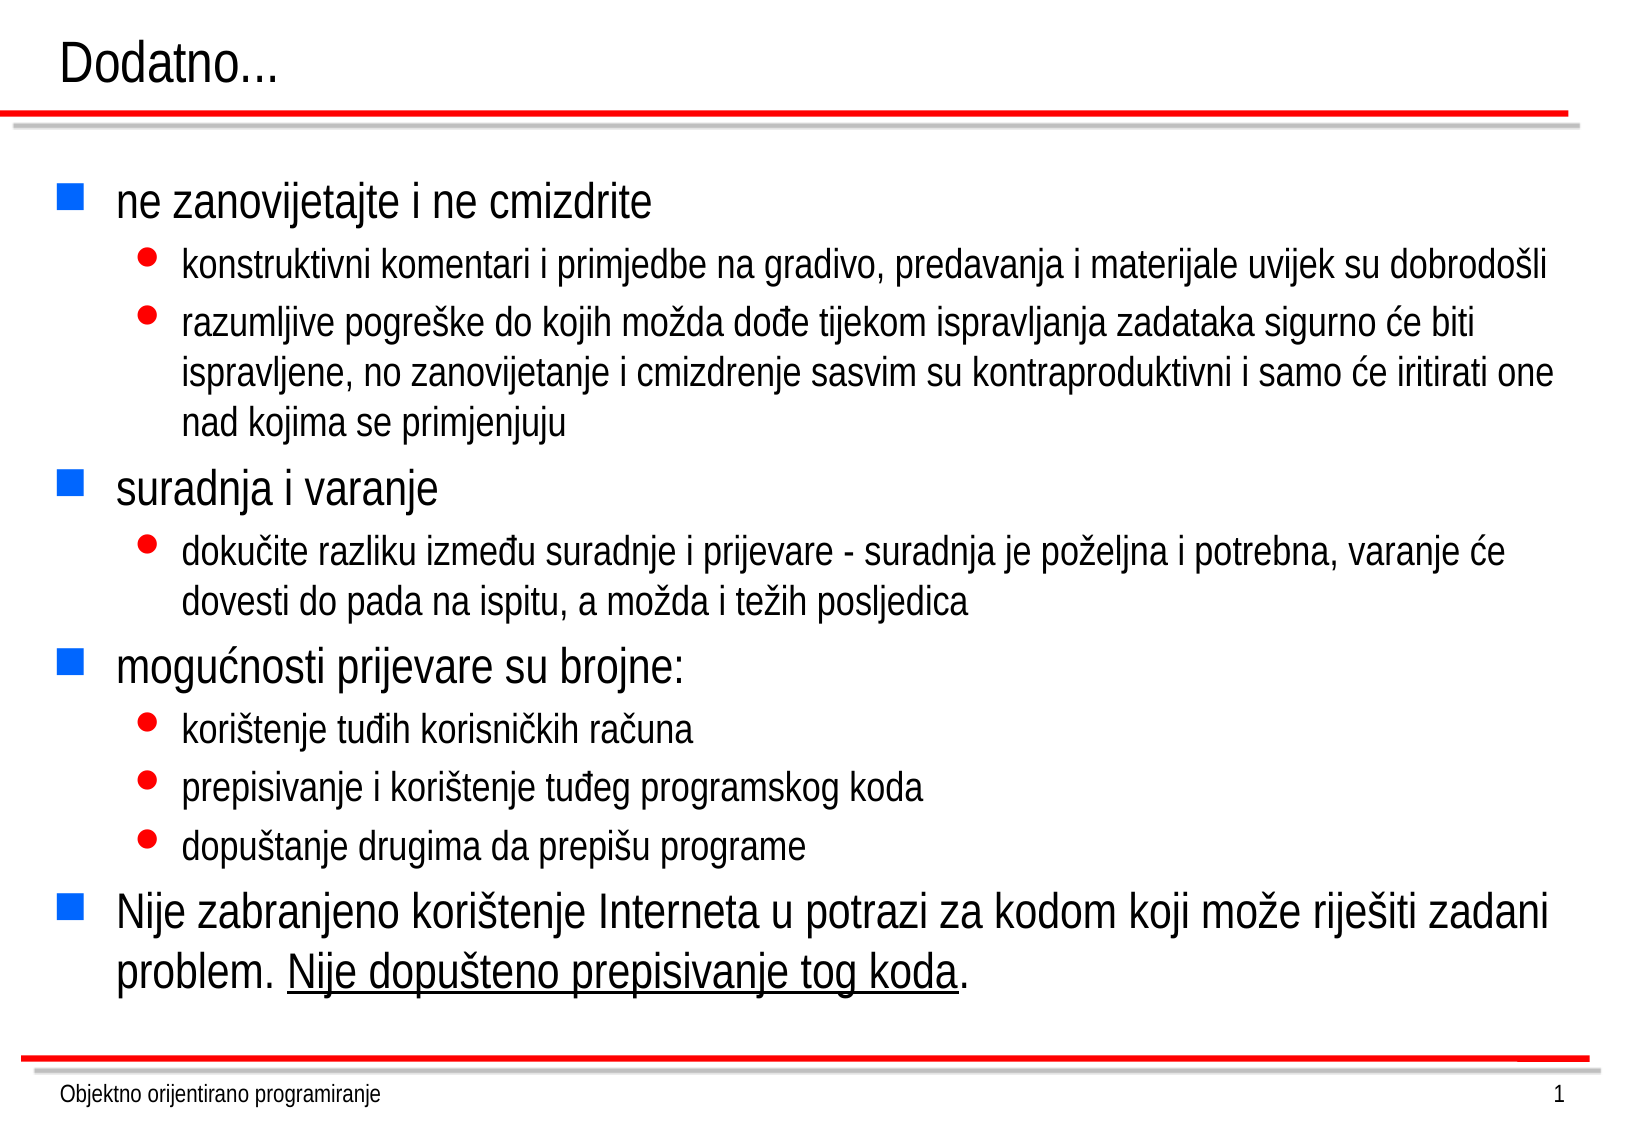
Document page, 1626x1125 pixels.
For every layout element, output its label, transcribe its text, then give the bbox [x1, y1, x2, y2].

title Dodatno... [44, 0, 1569, 102]
slide_number 1 [1164, 1070, 1581, 1107]
list ne zanovijetajte i ne cmizdrite konstruktivni komentari i primjedbe na gradivo, predavanja i materijale uvijek su dobrodošli razumljive pogreške do kojih možda dođe tijekom ispravljanja zadataka sigurno će biti ispravljene, no zanovijetanje i cmizdrenje sasvim su kontraproduktivni i samo će iritirati one nad kojima se primjenjuju suradnja i varanje dokučite razliku između suradnje i prijevare - suradnja je poželjna i potrebna, varanje će dovesti do pada na ispitu, a možda i težih posljedica mogućnosti prijevare su brojne: korištenje tuđih korisničkih računa prepisivanje i korištenje tuđeg programskog koda dopuštanje drugima da prepišu programe Nije zabranjeno korištenje Interneta u potrazi za kodom koji može riješiti zadani problem. Nije dopušteno prepisivanje tog koda. [44, 160, 1581, 1036]
footer Objektno orijentirano programiranje [44, 1070, 612, 1107]
